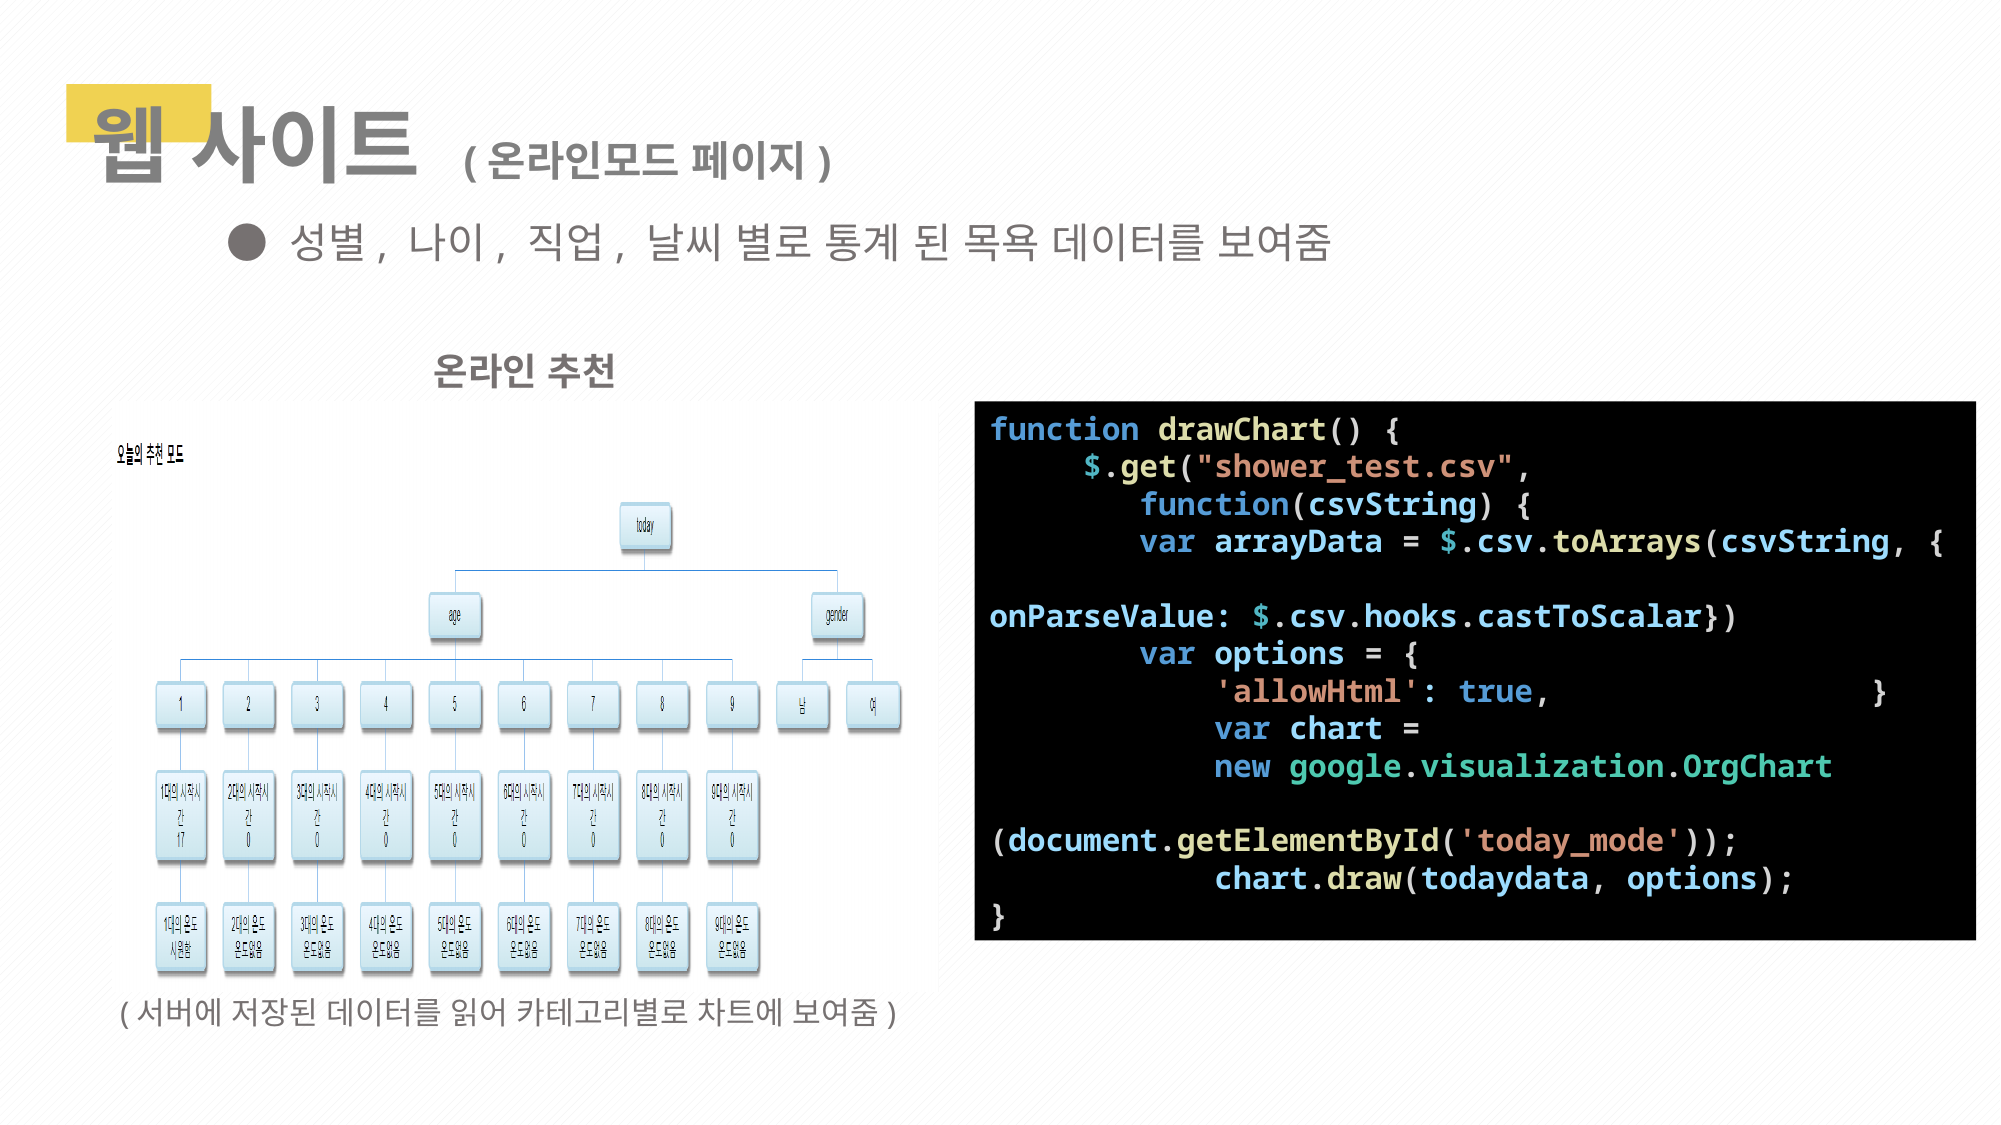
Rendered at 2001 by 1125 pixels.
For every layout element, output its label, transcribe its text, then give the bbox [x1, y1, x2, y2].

text_box ● 성별, 나이, 직업, 날씨 별로 통계 된 목욕 데이터를 보여줌 [211, 209, 1908, 275]
text_box [65, 83, 213, 143]
picture [111, 401, 939, 992]
text_box function drawChart() { $.get("shower_test.csv", function(csvString) { var arrayData = $.csv.toArrays(csvString, { onParseValue: $.csv.hooks.castToScalar}) var options = { 'allowHtml': true, } var chart = new google.visualization.OrgChart (document.getElementById('today_mode')); chart.draw(todaydata, options); } [974, 401, 1977, 941]
text_box (서버에 저장된 데이터를 읽어 카테고리별로 차트에 보여줌) [105, 986, 1175, 1039]
text_box 온라인 추천 [336, 340, 715, 401]
text_box 웹 사이트 (온라인모드 페이지) [76, 85, 1081, 201]
